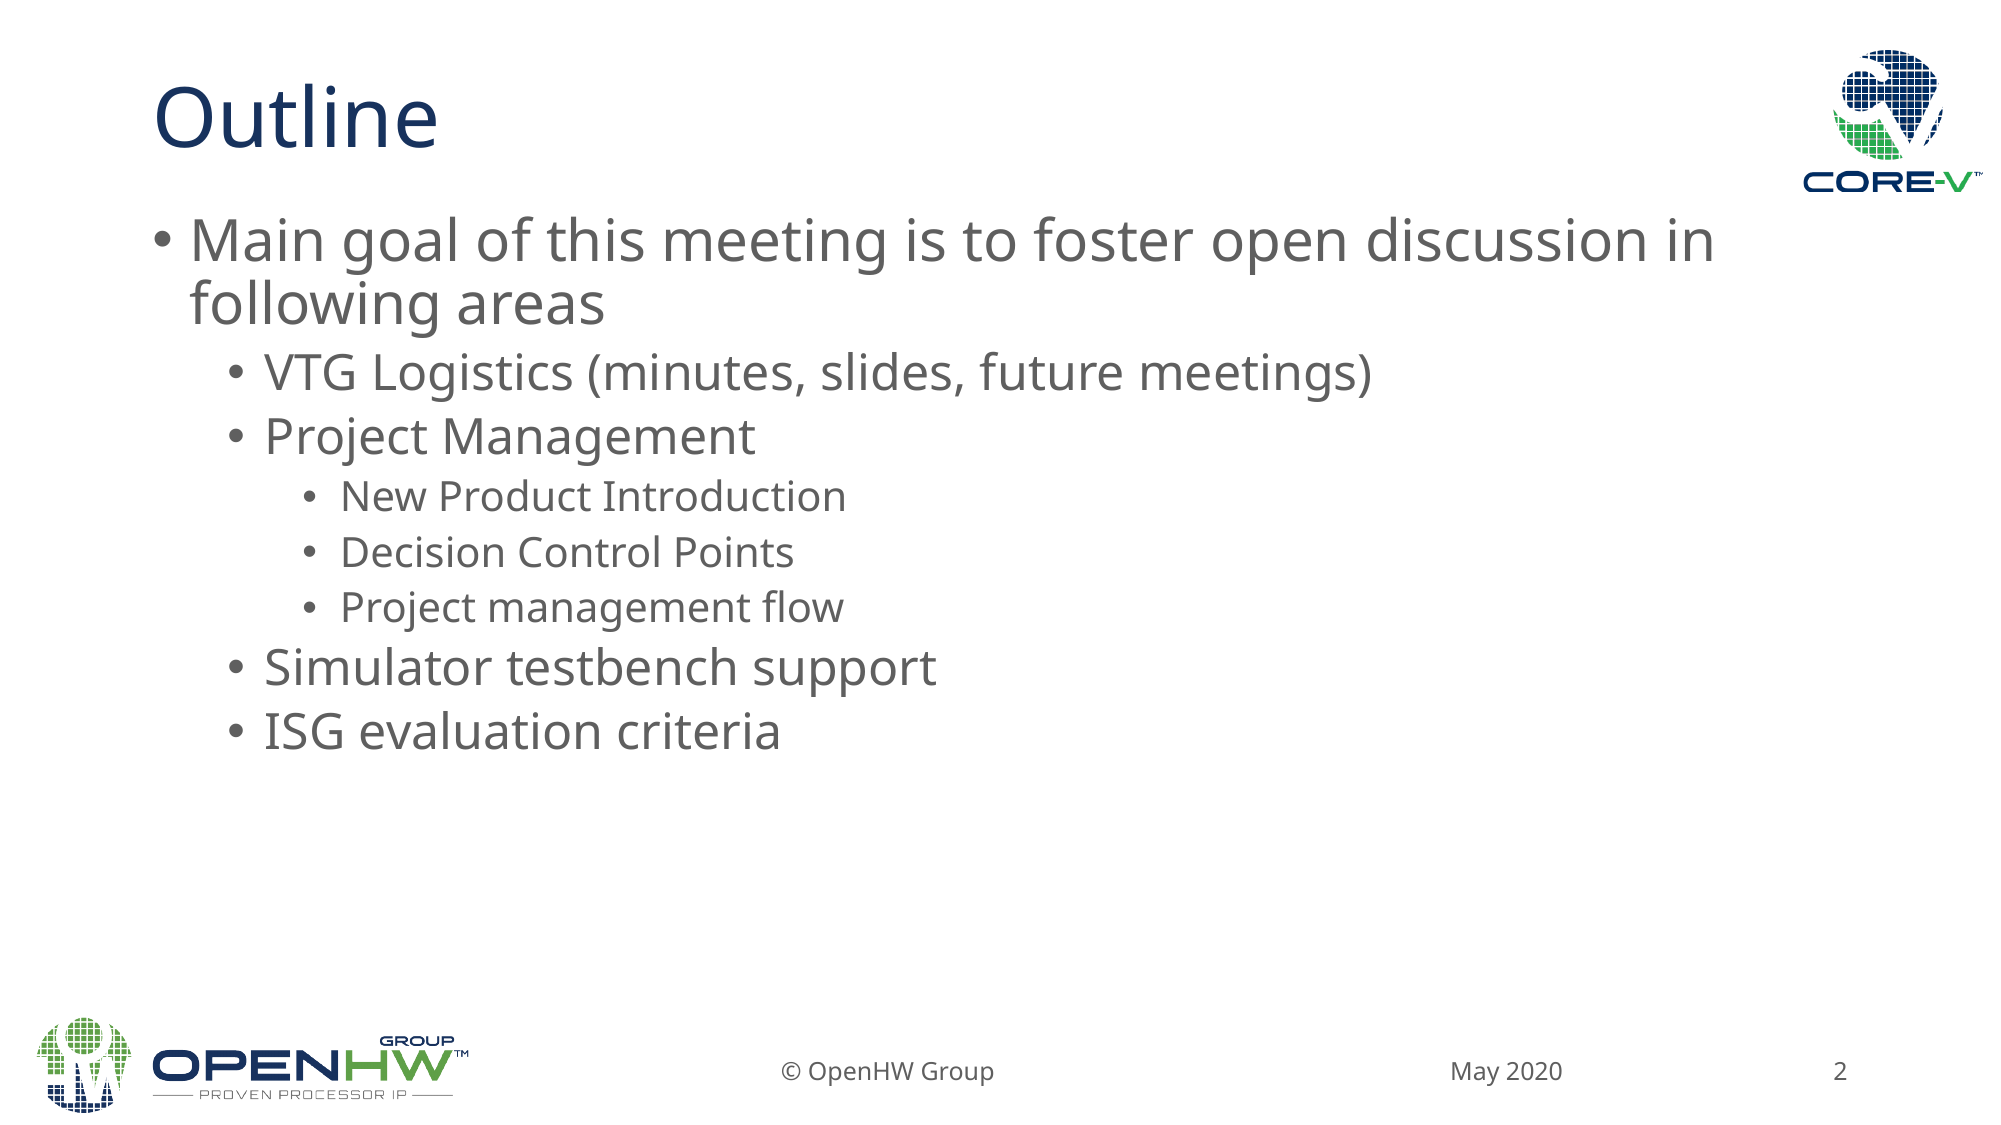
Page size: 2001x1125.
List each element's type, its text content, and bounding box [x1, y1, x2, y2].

picture [32, 1013, 473, 1117]
title Outline [137, 59, 1804, 181]
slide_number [1335, 1040, 1678, 1101]
slide_number 2 [1782, 1042, 1863, 1103]
list Main goal of this meeting is to foster open discussion in following areas VTG Logistics (minutes, slides, future meetings) Project Management New Product Introduction Decision Control Points Project management flow Simulator testbench support ISG evaluation criteria [137, 203, 1863, 1014]
footer © OpenHW Group [550, 1042, 1226, 1103]
